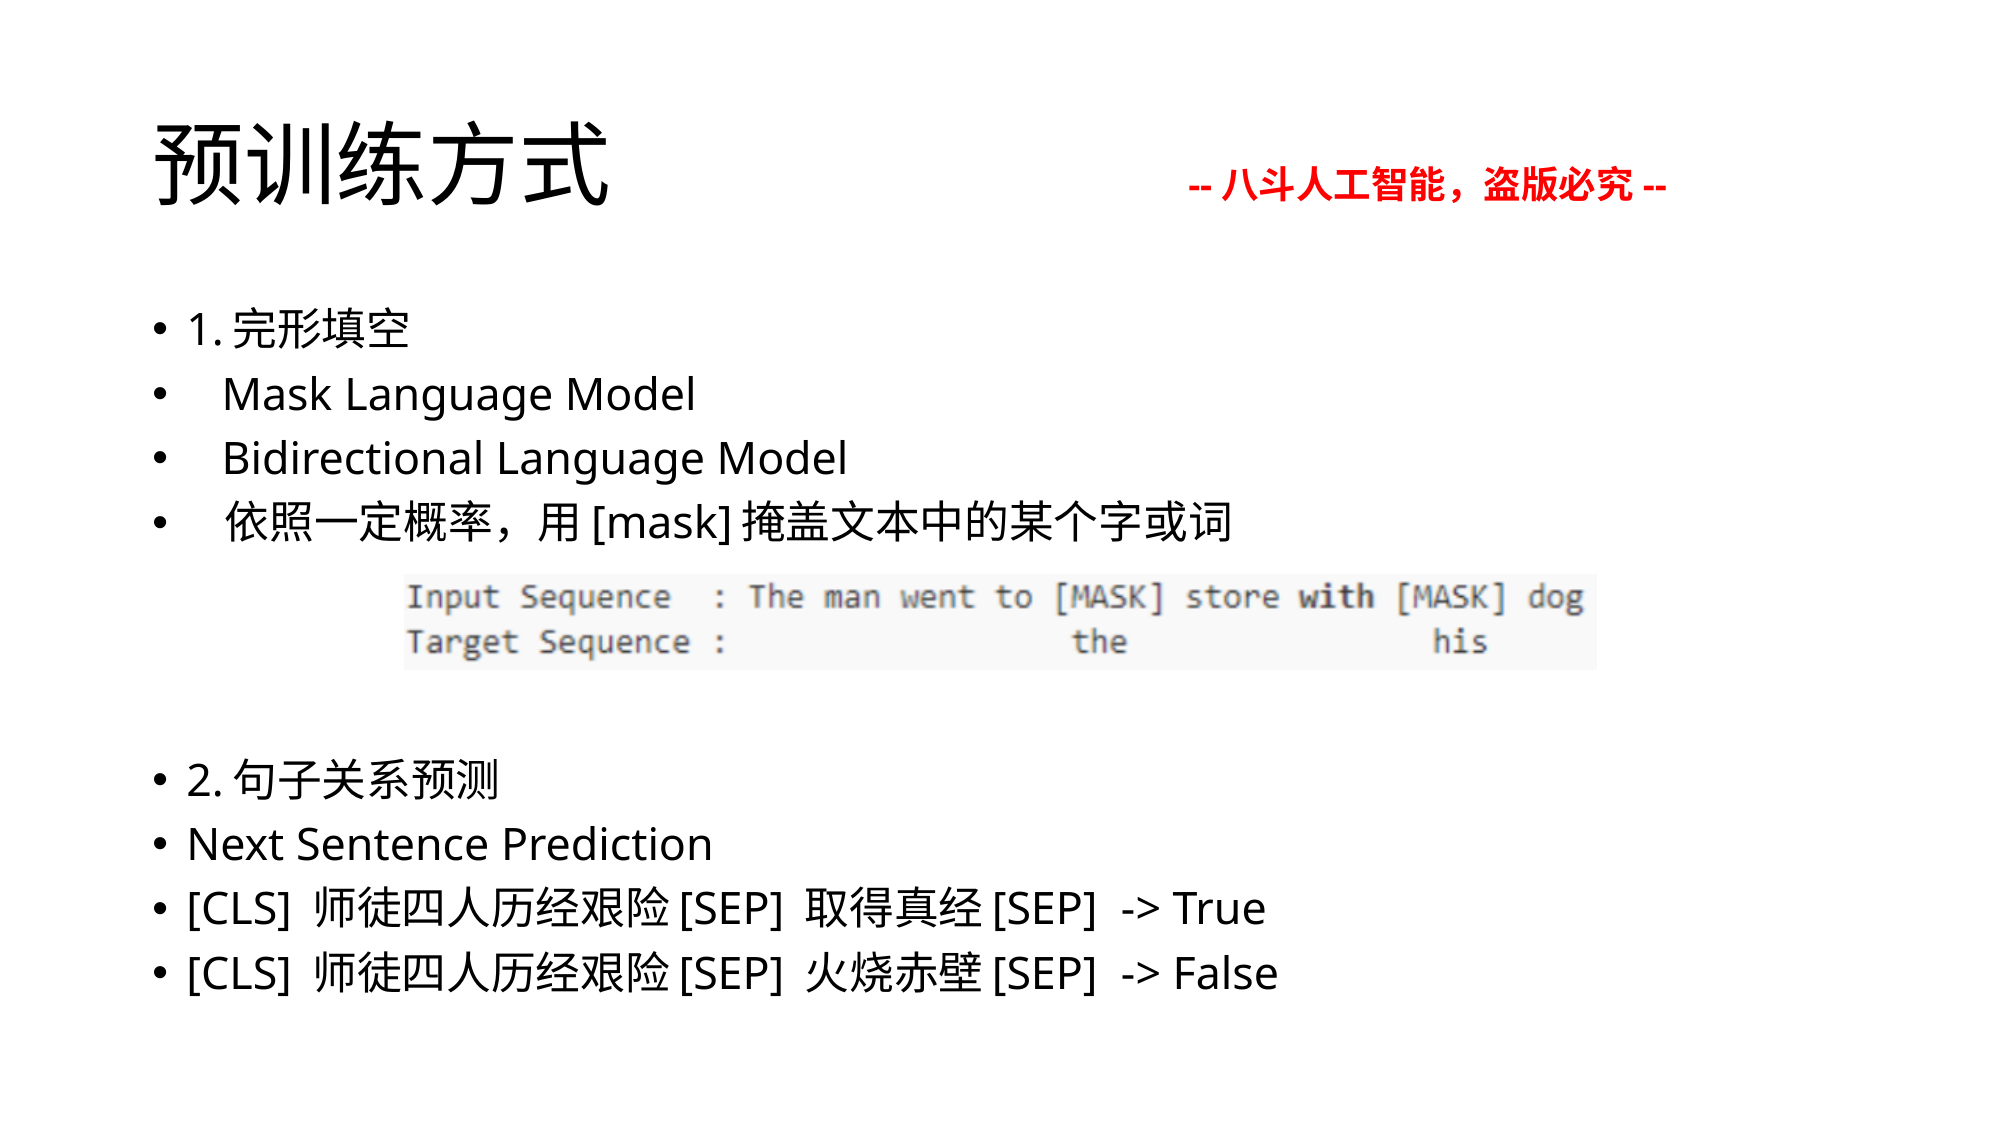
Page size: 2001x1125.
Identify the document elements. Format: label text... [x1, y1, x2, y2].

list 1.完形填空 Mask Language Model Bidirectional Language Model 依照一定概率，用[mask]掩盖文本中的某个字或词 2.句子关系预测 Next Sentence Prediction [CLS] 师徒四人历经艰险[SEP] 取得真经[SEP] -> True [CLS] 师徒四人历经艰险[SEP] 火烧赤壁[SEP] -> False [137, 299, 1863, 1014]
picture [404, 574, 1597, 670]
text_box --八斗人工智能，盗版必究-- [1173, 154, 1694, 214]
title 预训练方式 [137, 59, 1863, 278]
